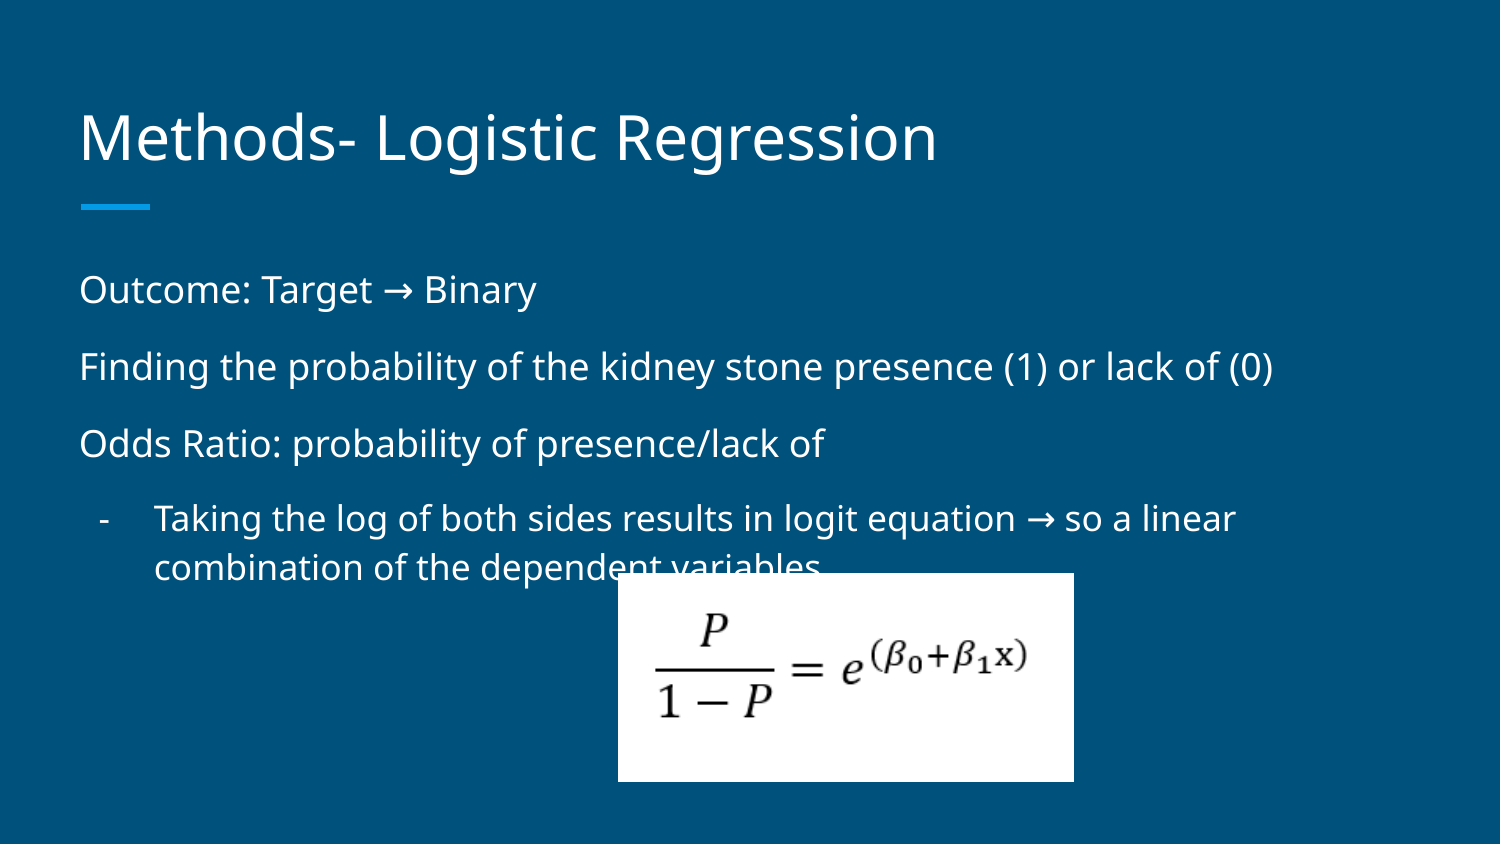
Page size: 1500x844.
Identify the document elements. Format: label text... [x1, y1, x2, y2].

picture [618, 573, 1073, 781]
list Outcome: Target → Binary Finding the probability of the kidney stone presence (1) or lack of (0) Odds Ratio: probability of presence/lack of Taking the log of both sides results in logit equation → so a linear combination of the dependent variables [63, 244, 1437, 750]
title Methods- Logistic Regression [63, 75, 1437, 188]
